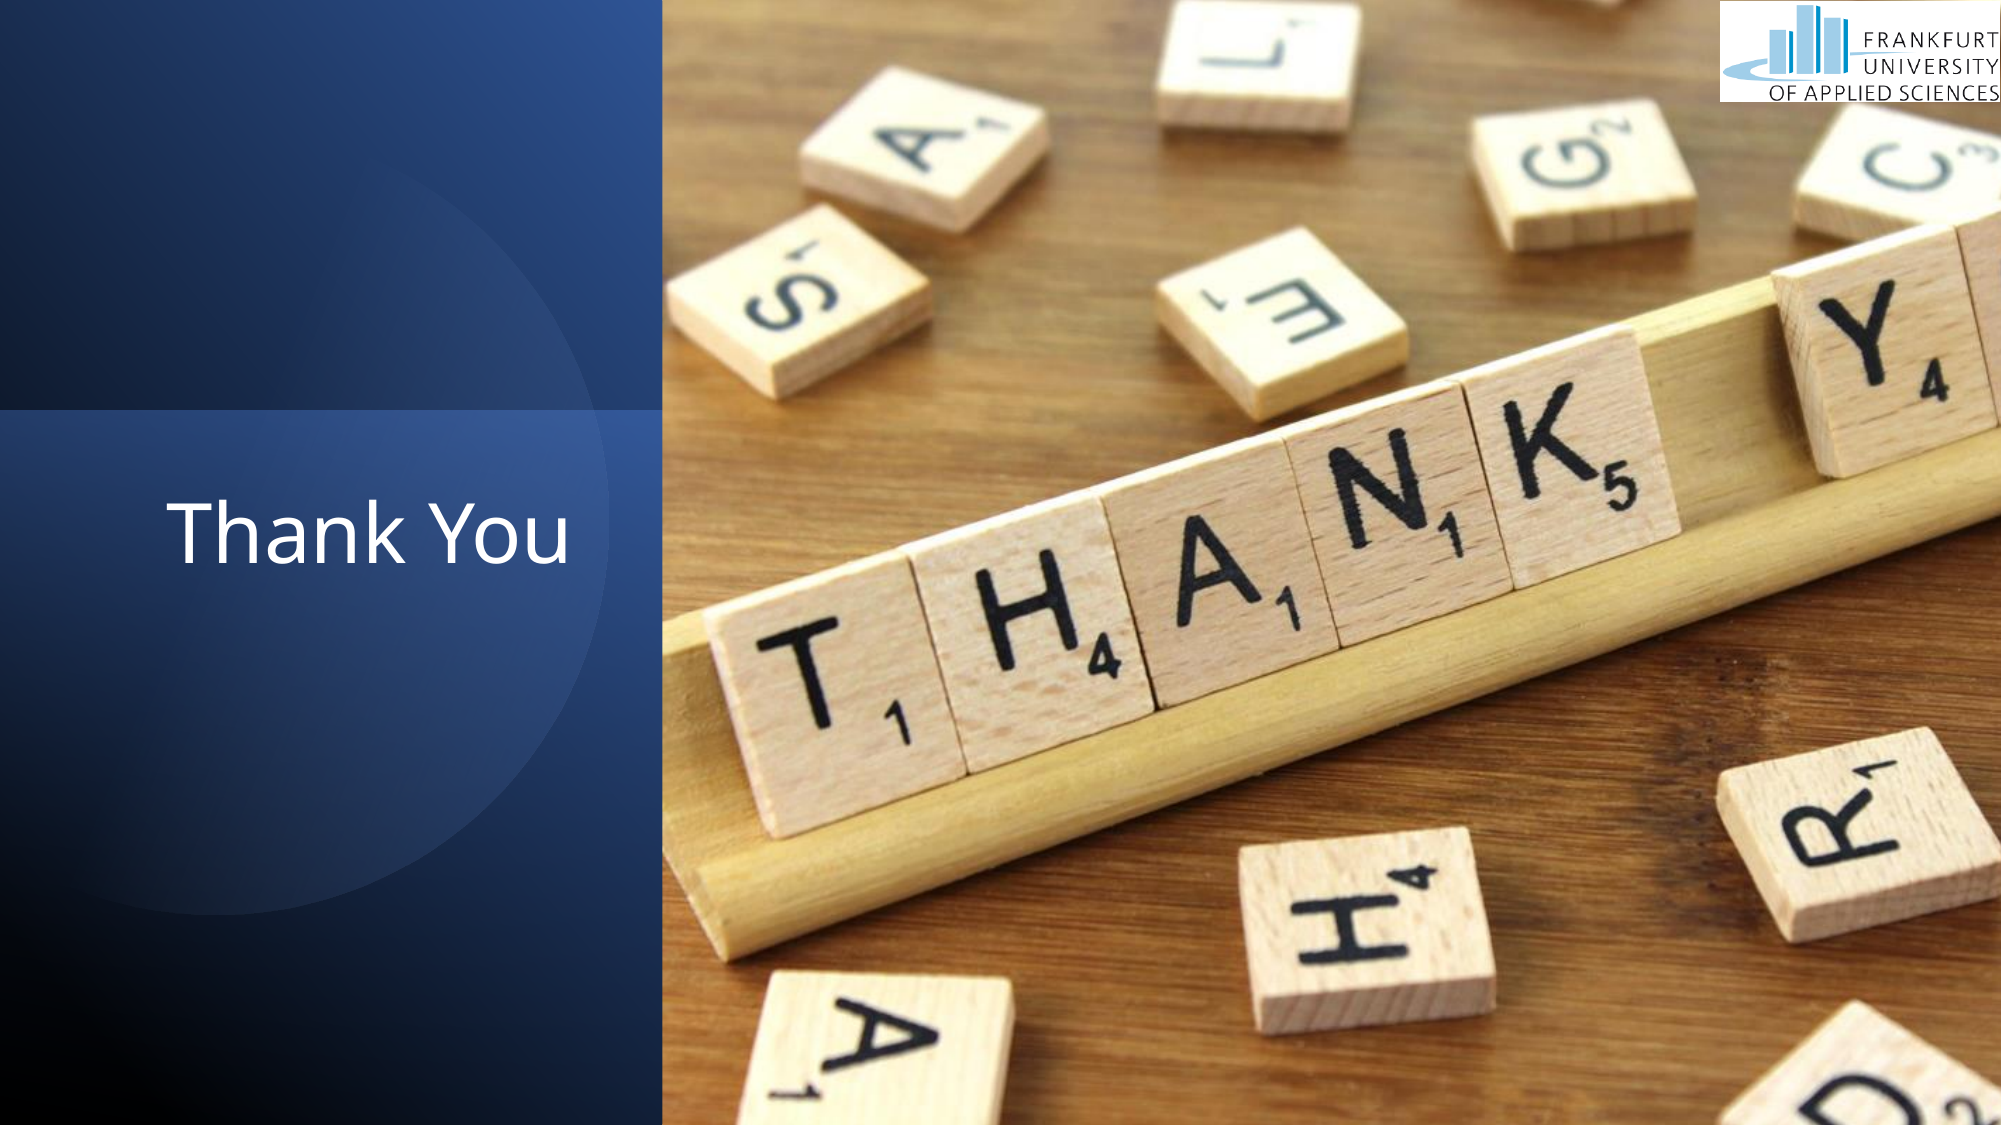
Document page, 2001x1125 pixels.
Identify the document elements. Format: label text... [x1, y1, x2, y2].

picture [662, 0, 2001, 1125]
text_box [0, 409, 662, 1125]
text_box [0, 124, 610, 895]
title Thank You [87, 484, 589, 1064]
text_box [0, 0, 662, 409]
